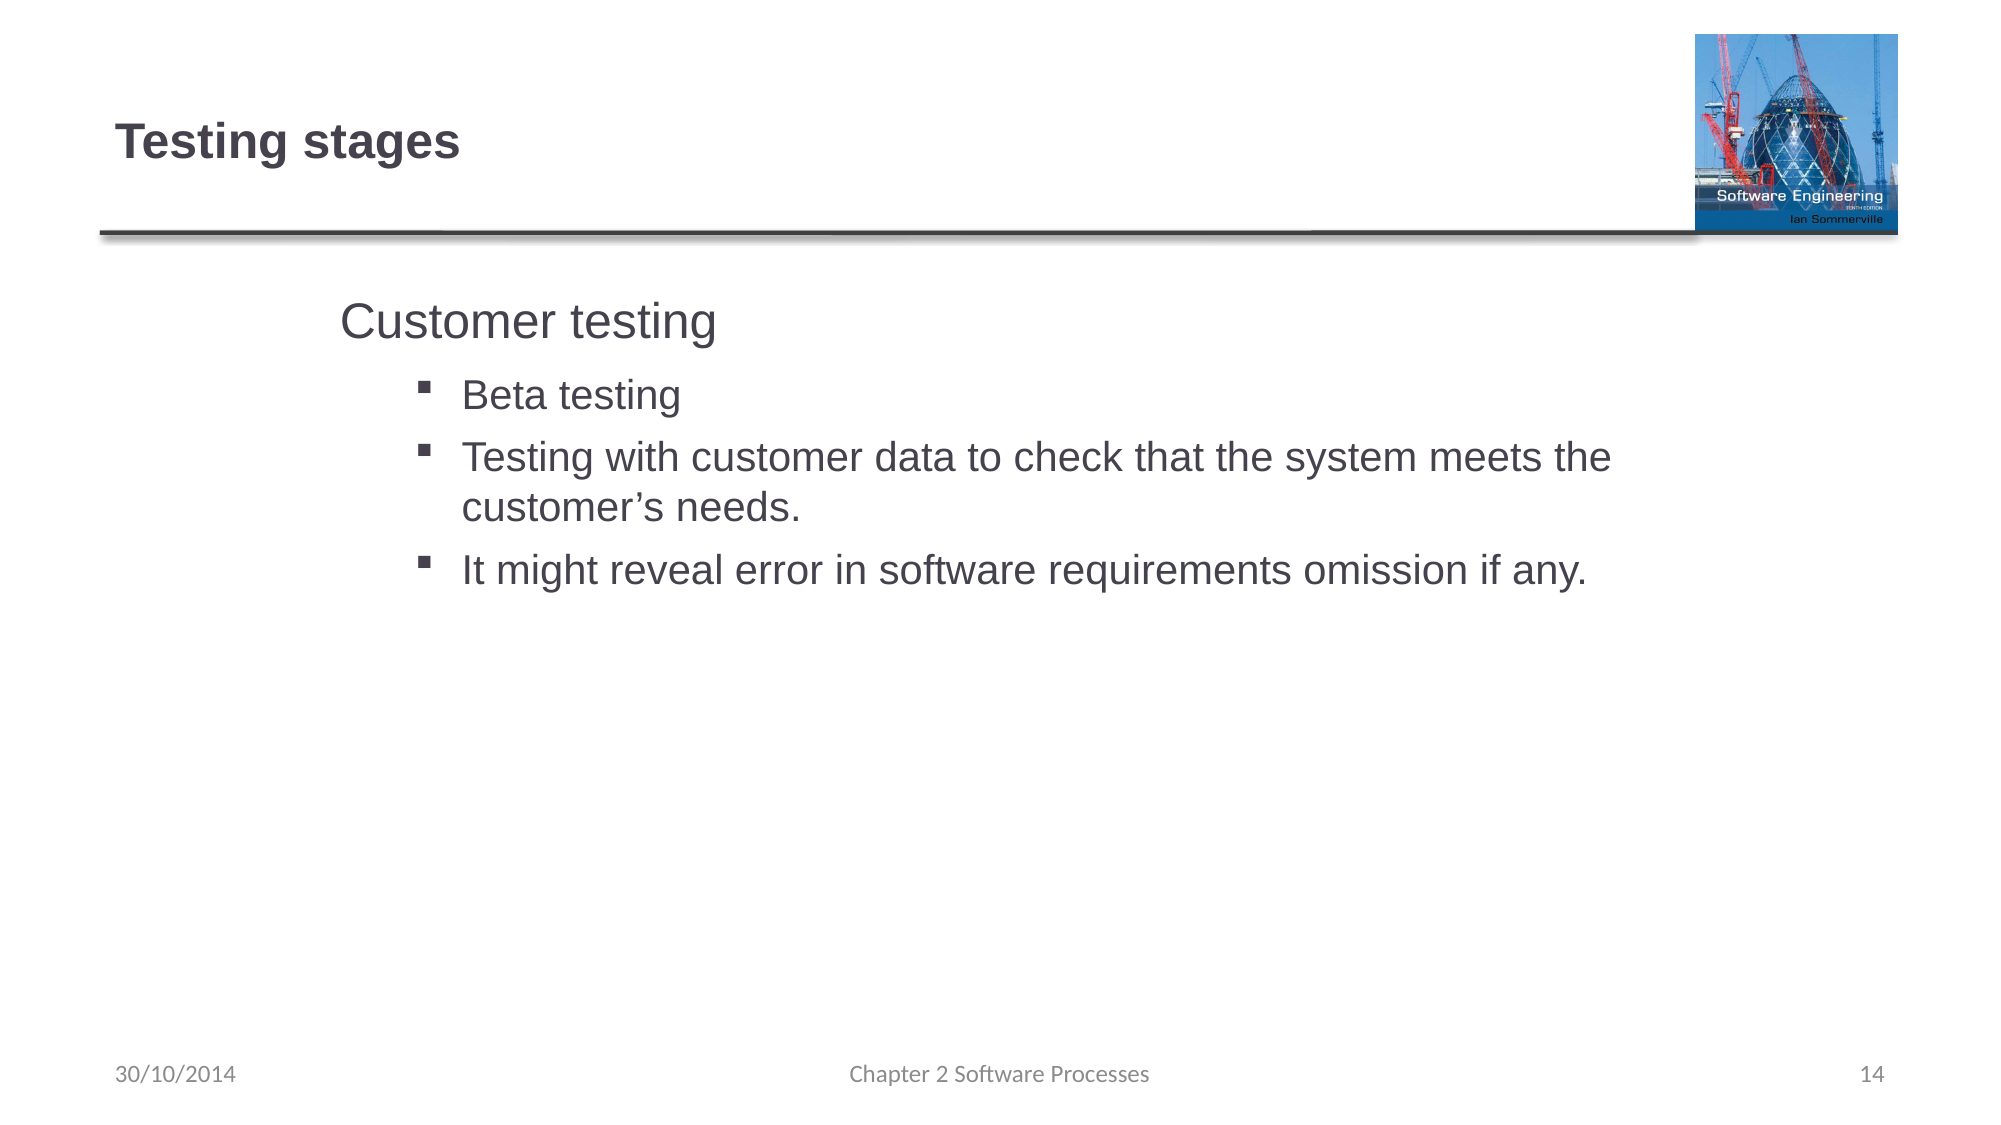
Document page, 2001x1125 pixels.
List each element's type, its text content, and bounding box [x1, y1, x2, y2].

picture [1695, 34, 1898, 230]
footer Chapter 2 Software Processes [683, 1042, 1317, 1103]
title Testing stages [99, 44, 1696, 233]
slide_number 14 [1433, 1042, 1900, 1103]
list Customer testing Beta testing Testing with customer data to check that the system meets the customer’s needs. It might reveal error in software requirements omission if any. [324, 281, 1675, 1024]
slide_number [99, 1042, 567, 1103]
